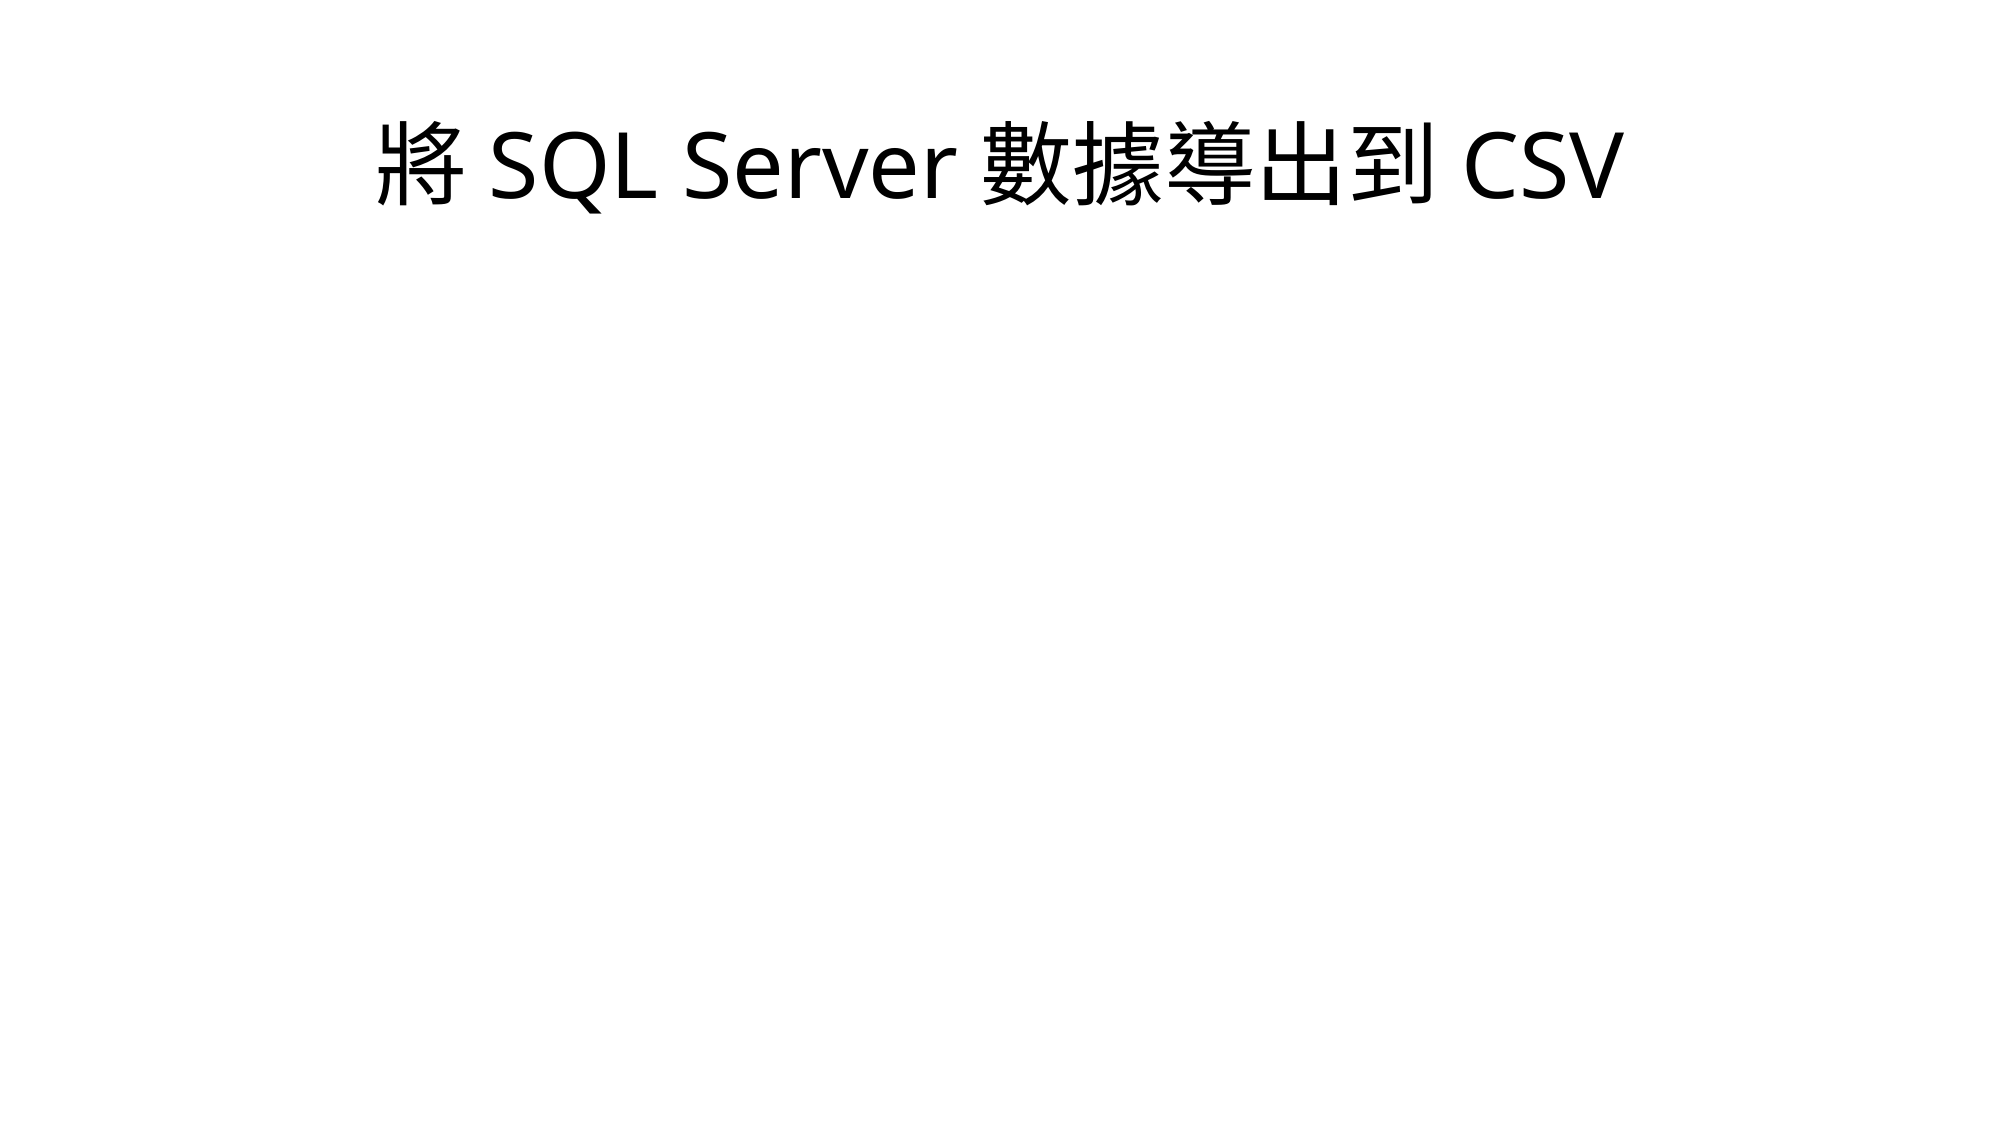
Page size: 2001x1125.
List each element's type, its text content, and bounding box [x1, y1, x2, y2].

title 將SQL Server數據導出到CSV [137, 59, 1863, 278]
